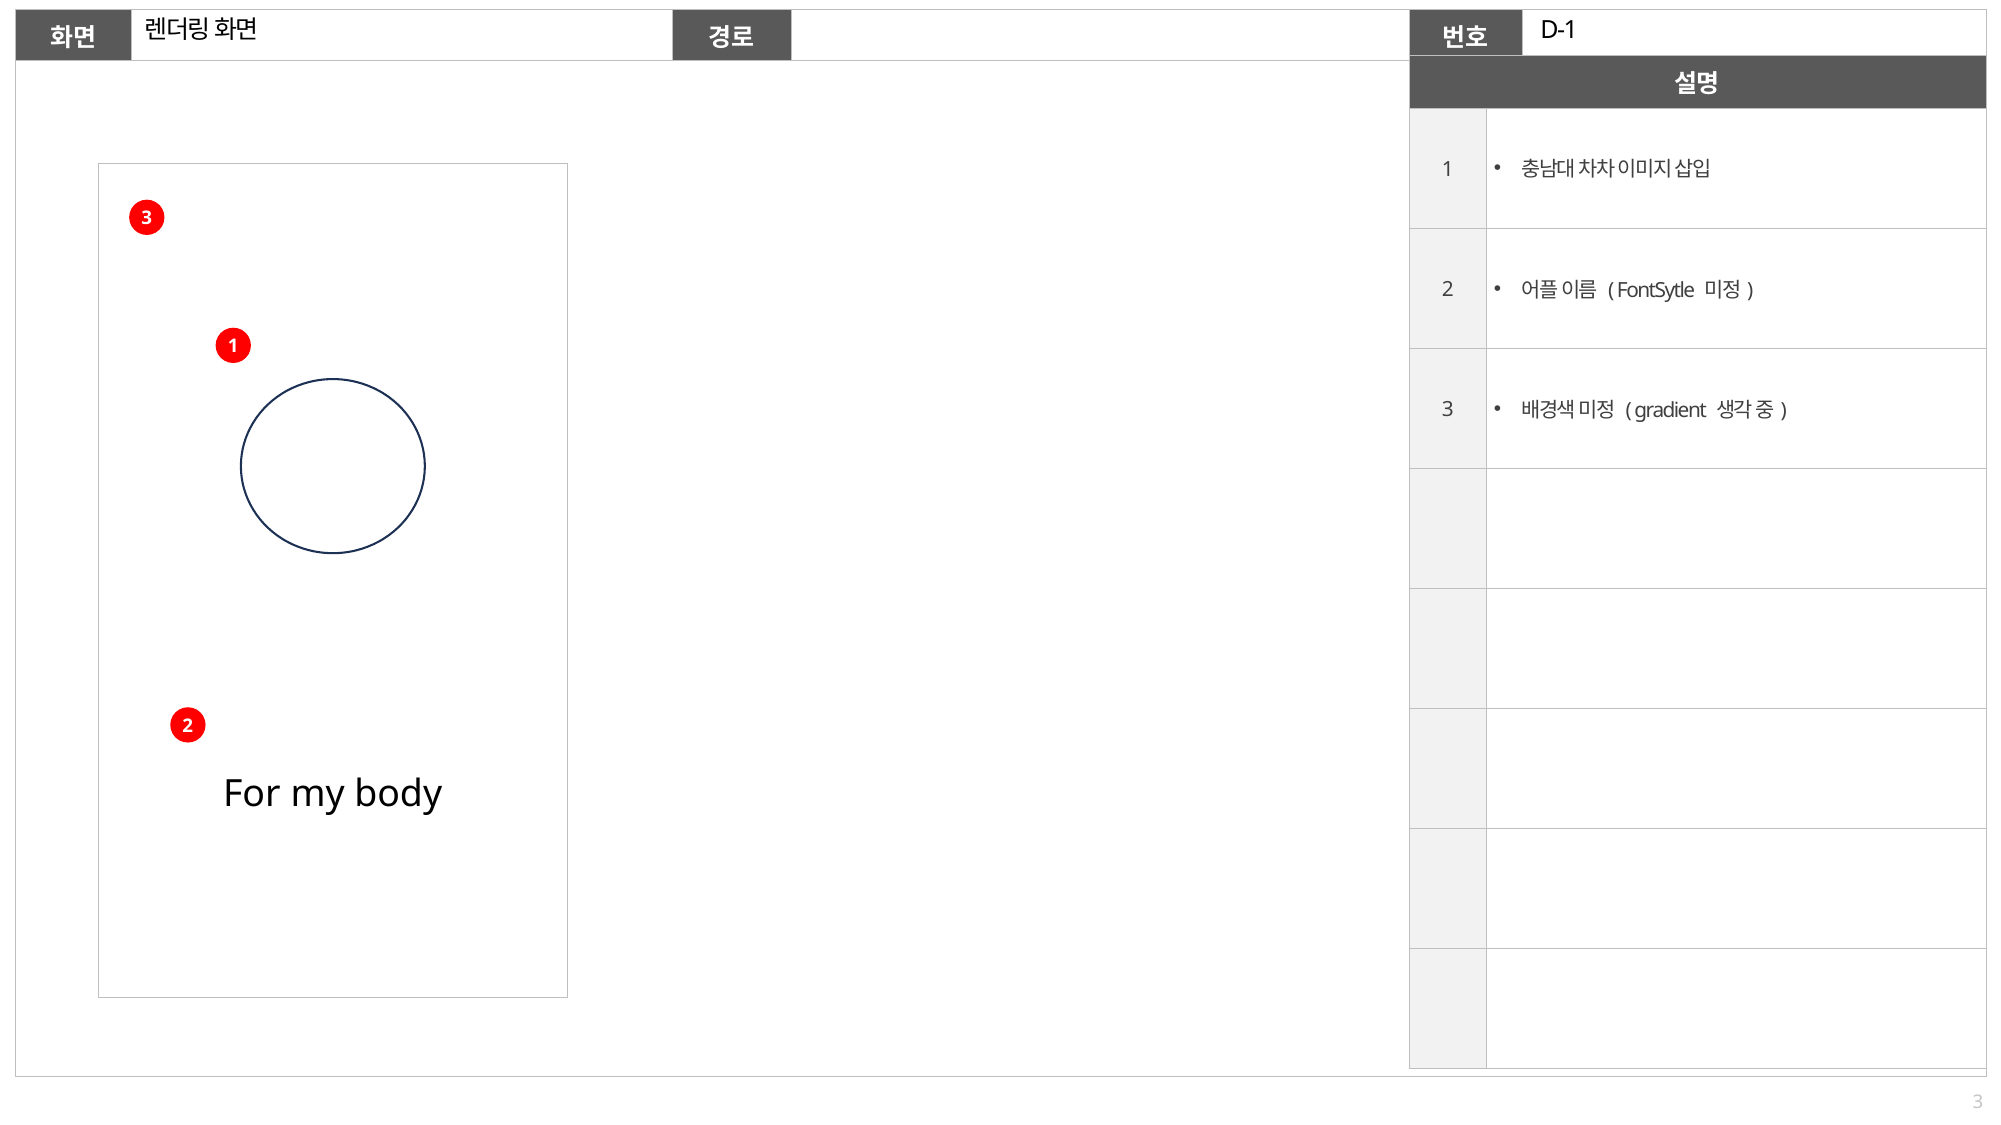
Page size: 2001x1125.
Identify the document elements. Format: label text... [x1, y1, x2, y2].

text_box 1 [214, 326, 252, 365]
table_cell 1 [1410, 109, 1486, 228]
table_cell [1410, 949, 1486, 1068]
table_cell [1410, 709, 1486, 828]
text_box D-1 [1525, 6, 1594, 51]
table_cell 배경색 미정 ( gradient 생각 중) [1487, 349, 1986, 468]
text_box 렌더링 화면 [129, 6, 275, 51]
table_cell [1410, 829, 1486, 948]
table_cell [1487, 709, 1986, 828]
table_cell [1410, 589, 1486, 708]
table_header 설명 [1410, 56, 1986, 108]
text_box For my body [195, 761, 471, 822]
table_cell 2 [1410, 229, 1486, 348]
table_cell 3 [1410, 349, 1486, 468]
text_box 2 [169, 706, 207, 744]
slide_number 3 [1548, 1062, 1999, 1123]
table_cell [1487, 469, 1986, 588]
table_cell [1410, 469, 1486, 588]
table_cell [1487, 949, 1986, 1068]
table_cell 충남대 차차 이미지 삽입 [1487, 109, 1986, 228]
text_box 3 [128, 198, 166, 237]
table_cell [1487, 589, 1986, 708]
table_cell [1487, 829, 1986, 948]
table_cell 어플 이름 ( FontSytle 미정) [1487, 229, 1986, 348]
text_box [239, 378, 426, 555]
text_box [97, 162, 568, 998]
